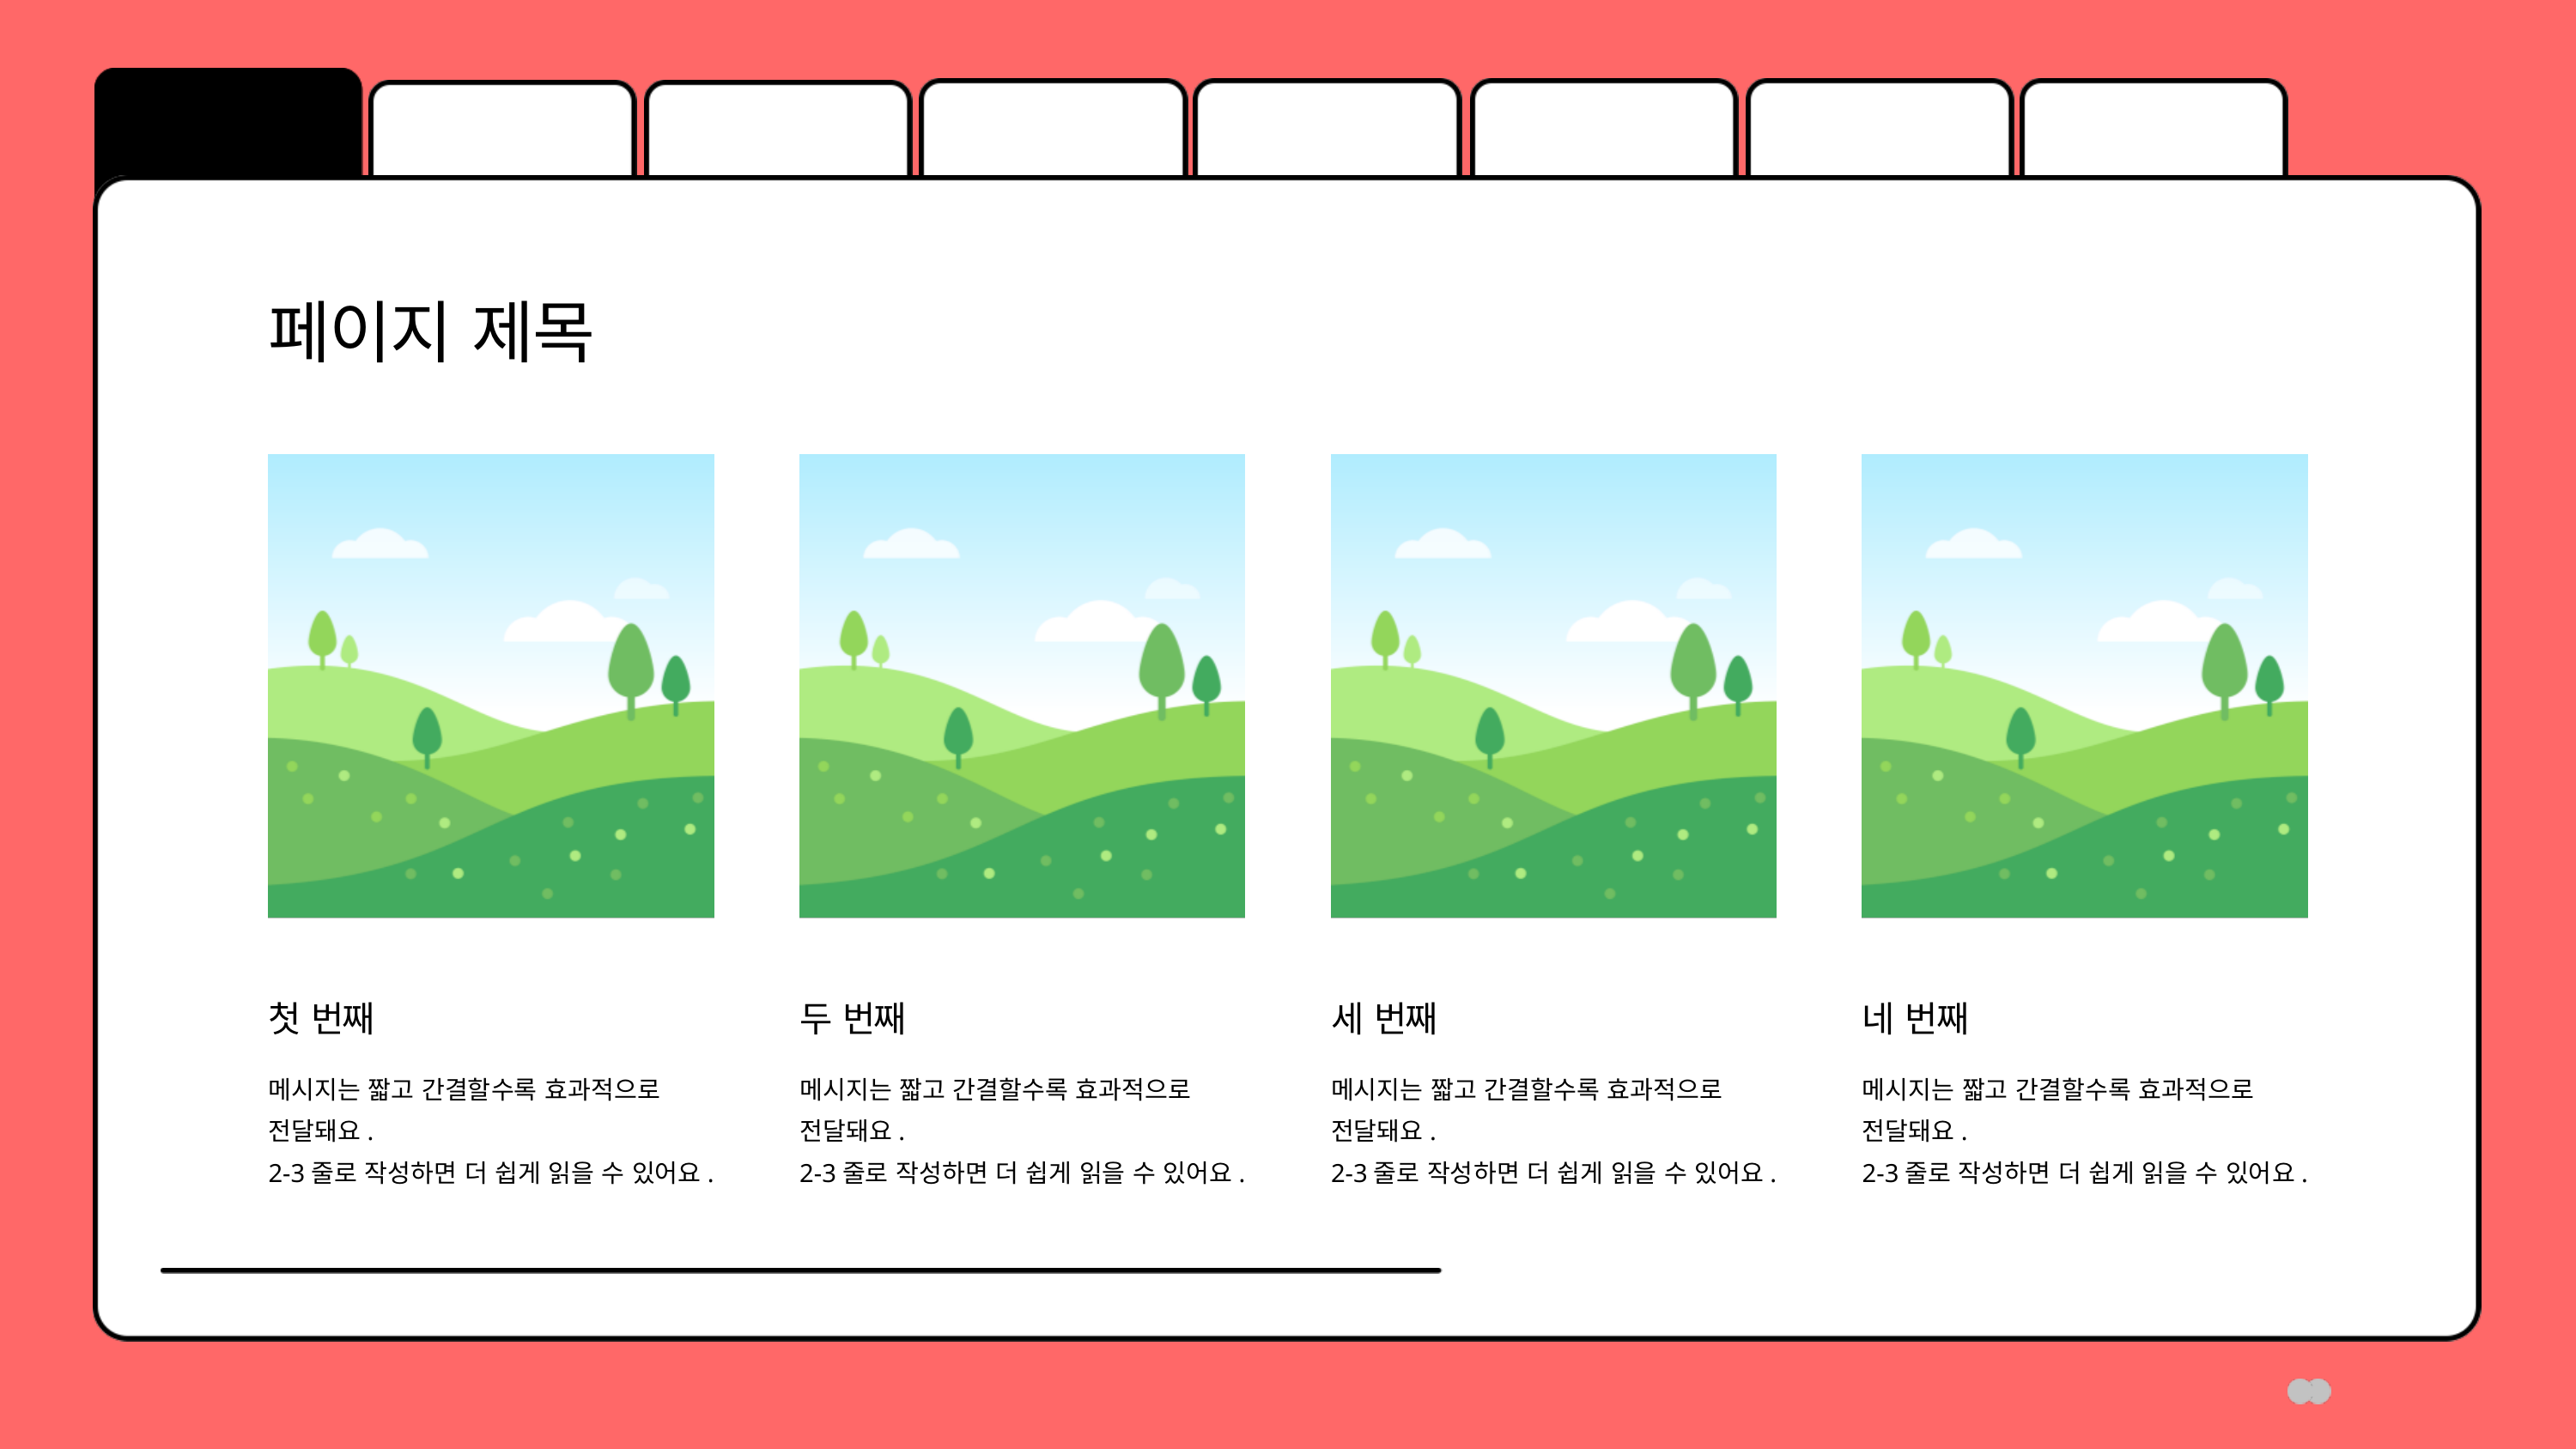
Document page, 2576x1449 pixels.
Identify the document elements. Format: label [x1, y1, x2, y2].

picture [2287, 1378, 2331, 1404]
picture [92, 67, 2482, 1342]
